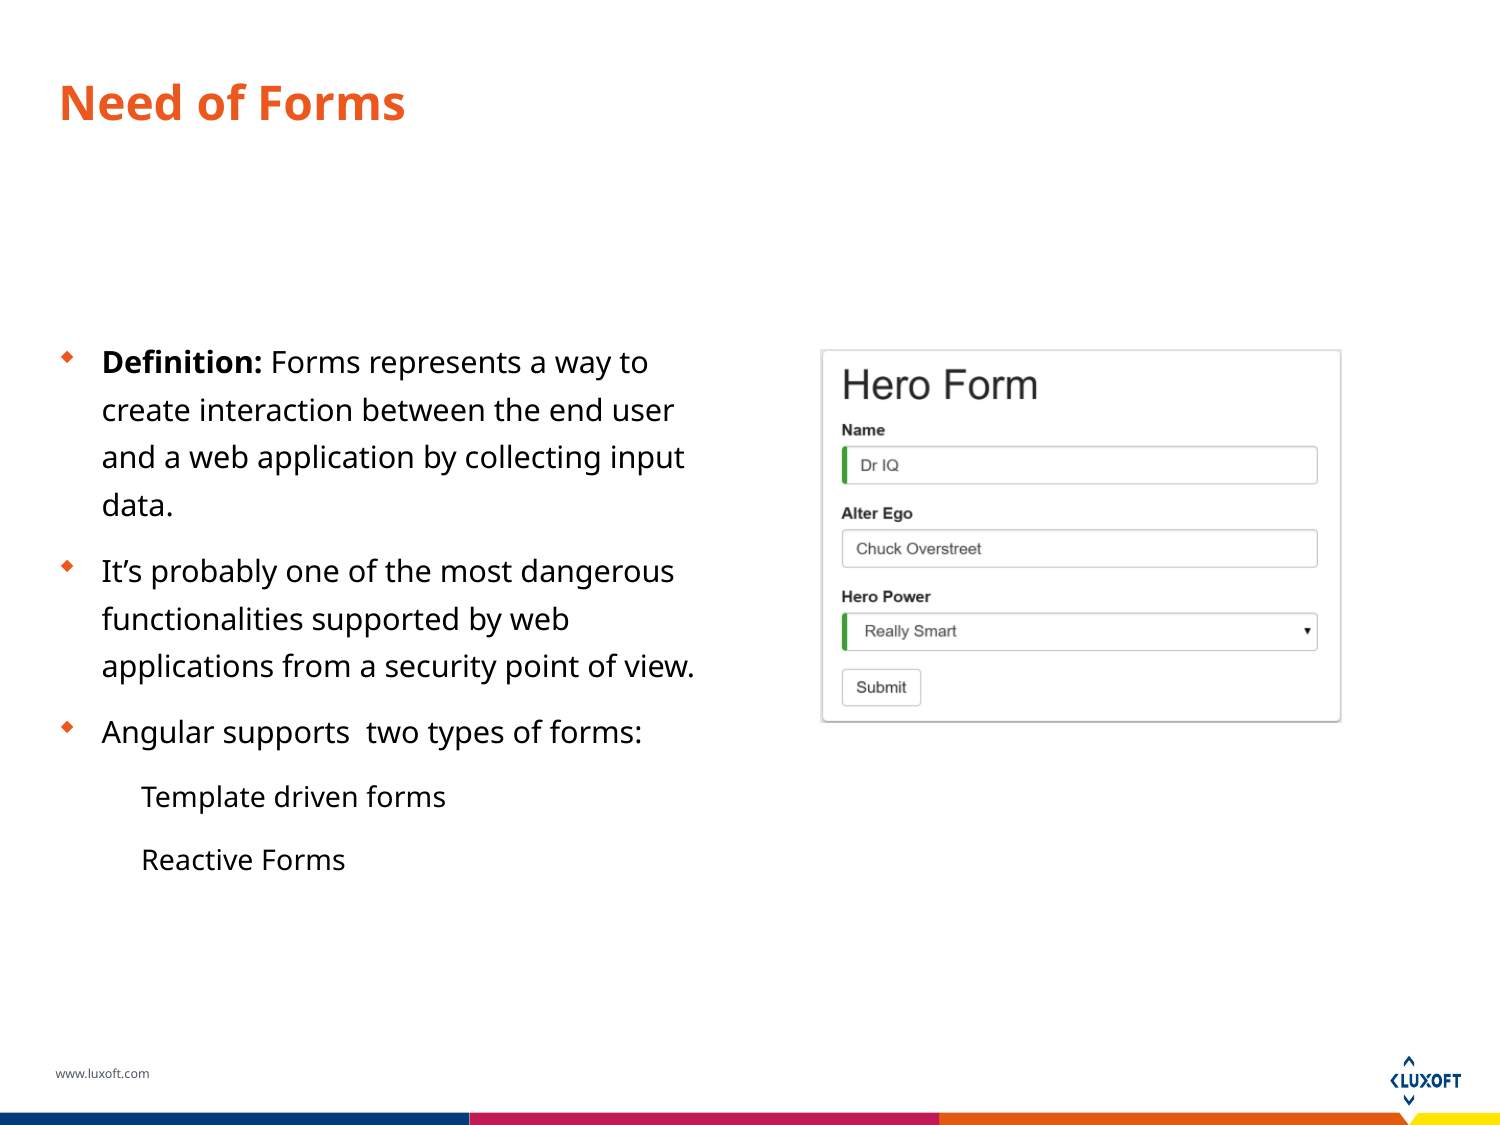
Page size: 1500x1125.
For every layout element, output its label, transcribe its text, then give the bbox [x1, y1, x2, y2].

list Definition: Forms represents a way to create interaction between the end user and a web application by collecting input data. It’s probably one of the most dangerous functionalities supported by web applications from a security point of view. Angular supports two types of forms: Template driven forms Reactive Forms [47, 326, 718, 902]
picture [820, 349, 1342, 723]
title Need of Forms [47, 59, 1457, 143]
